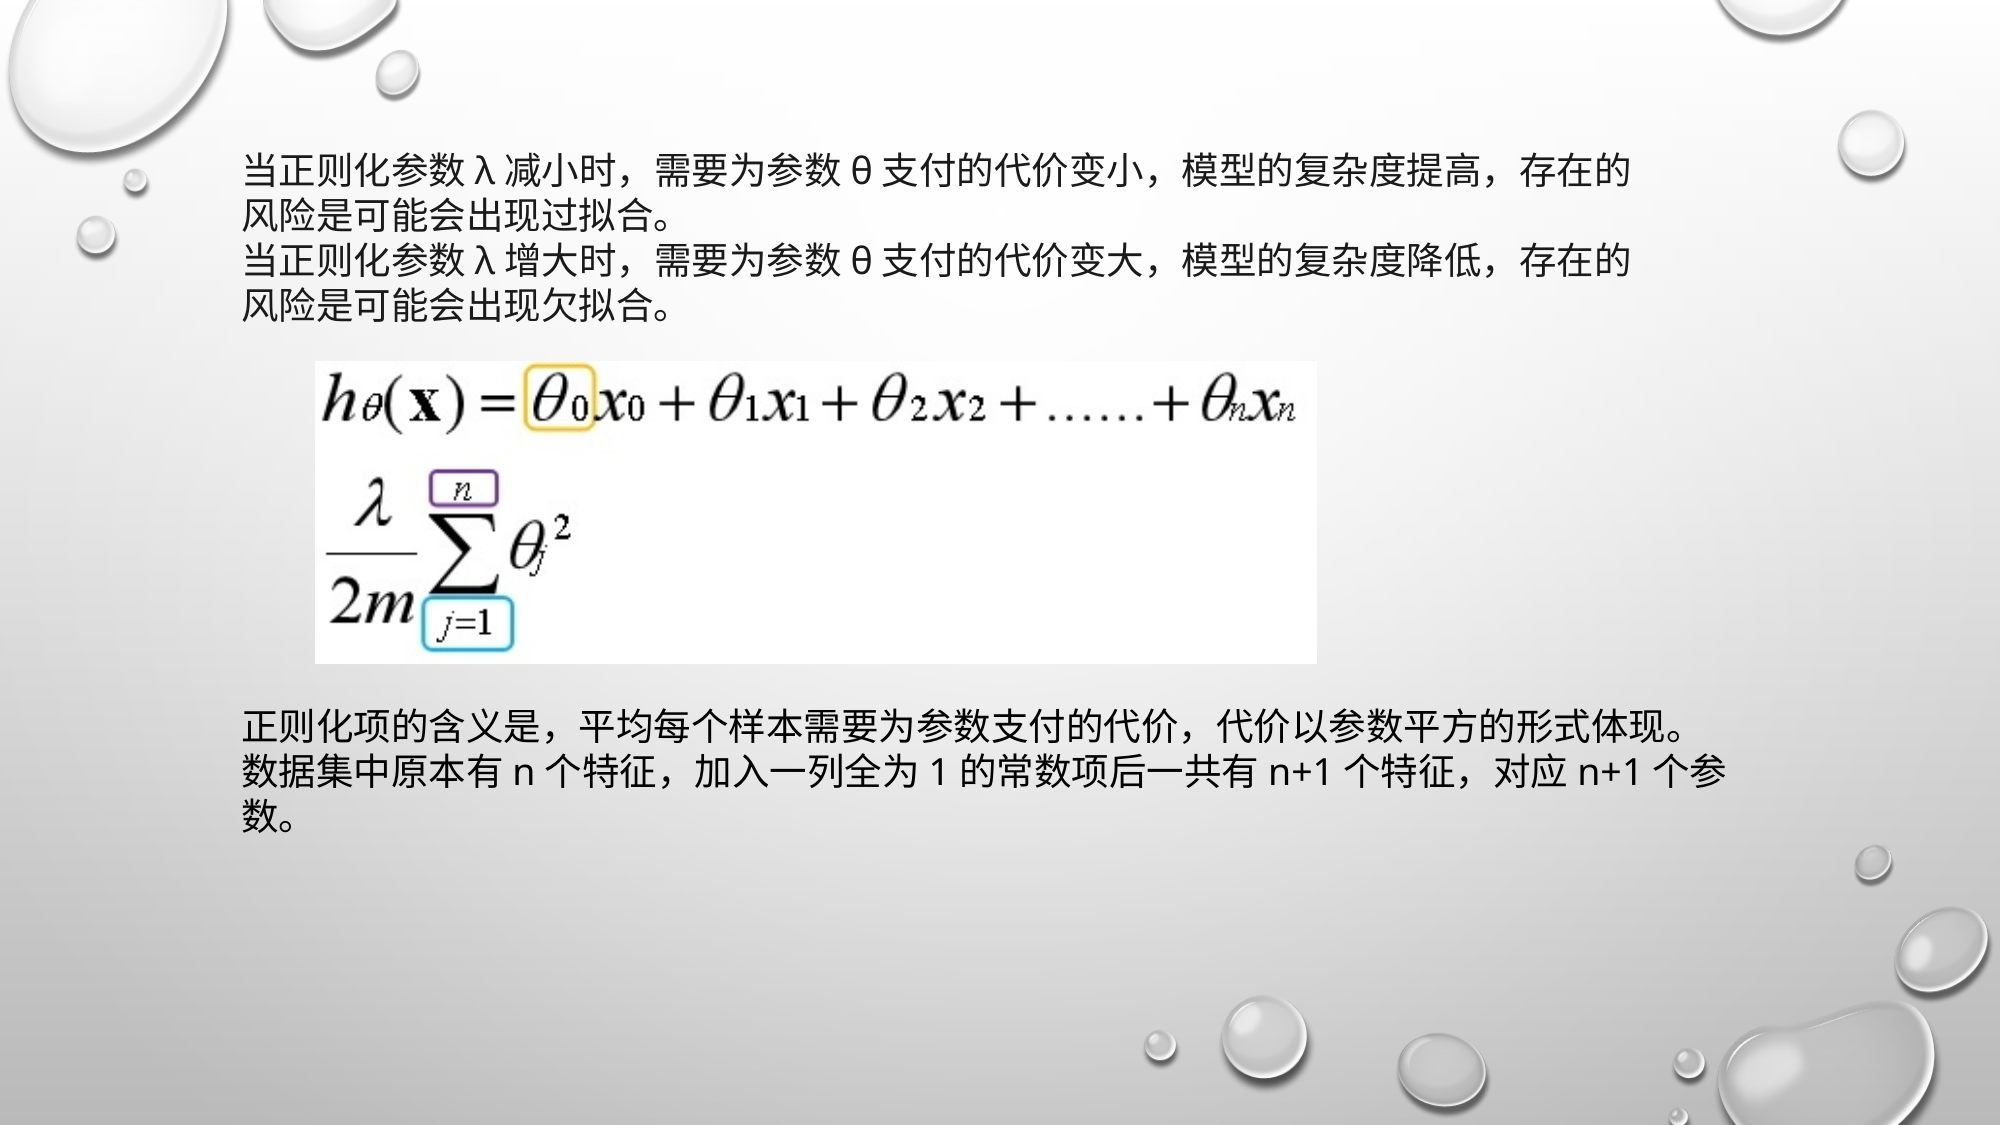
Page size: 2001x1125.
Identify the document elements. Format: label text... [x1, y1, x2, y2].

text_box 正则化项的含义是，平均每个样本需要为参数支付的代价，代价以参数平方的形式体现。数据集中原本有n个特征，加入一列全为1的常数项后一共有n+1个特征，对应n+1个参数。 [226, 605, 1754, 936]
picture [0, 0, 2000, 1125]
text_box 当正则化参数λ减小时，需要为参数θ支付的代价变小，模型的复杂度提高，存在的风险是可能会出现过拟合。 当正则化参数λ增大时，需要为参数θ支付的代价变大，模型的复杂度降低，存在的风险是可能会出现欠拟合。 [226, 139, 1682, 334]
